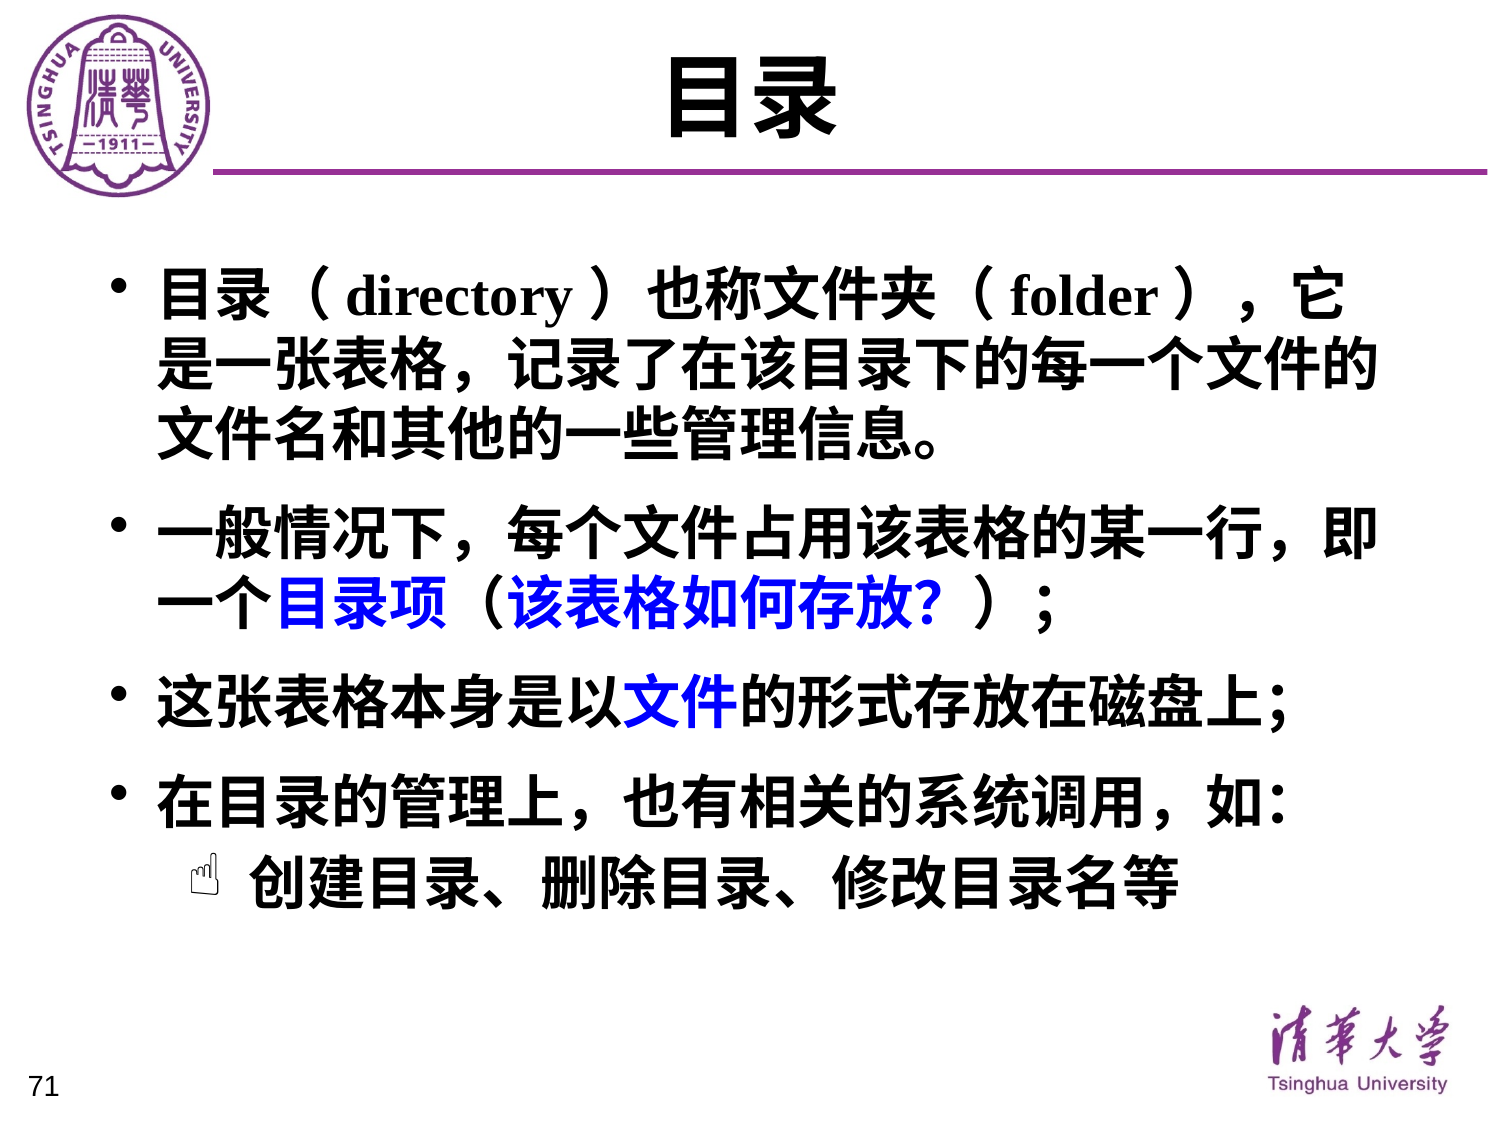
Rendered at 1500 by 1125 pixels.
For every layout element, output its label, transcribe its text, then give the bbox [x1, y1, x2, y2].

footer 71 [12, 1059, 176, 1125]
title 目录 [24, 37, 1476, 151]
picture [24, 151, 213, 200]
picture [1262, 999, 1454, 1101]
picture [24, 12, 213, 37]
text_box 目录（directory）也称文件夹（folder），它是一张表格，记录了在该目录下的每一个文件的文件名和其他的一些管理信息。 一般情况下，每个文件占用该表格的某一行，即一个目录项（该表格如何存放？）； 这张表格本身是以文件的形式存放在磁盘上； 在目录的管理上，也有相关的系统调用，如： 创建目录、删除目录、修改目录名等 [94, 249, 1413, 924]
